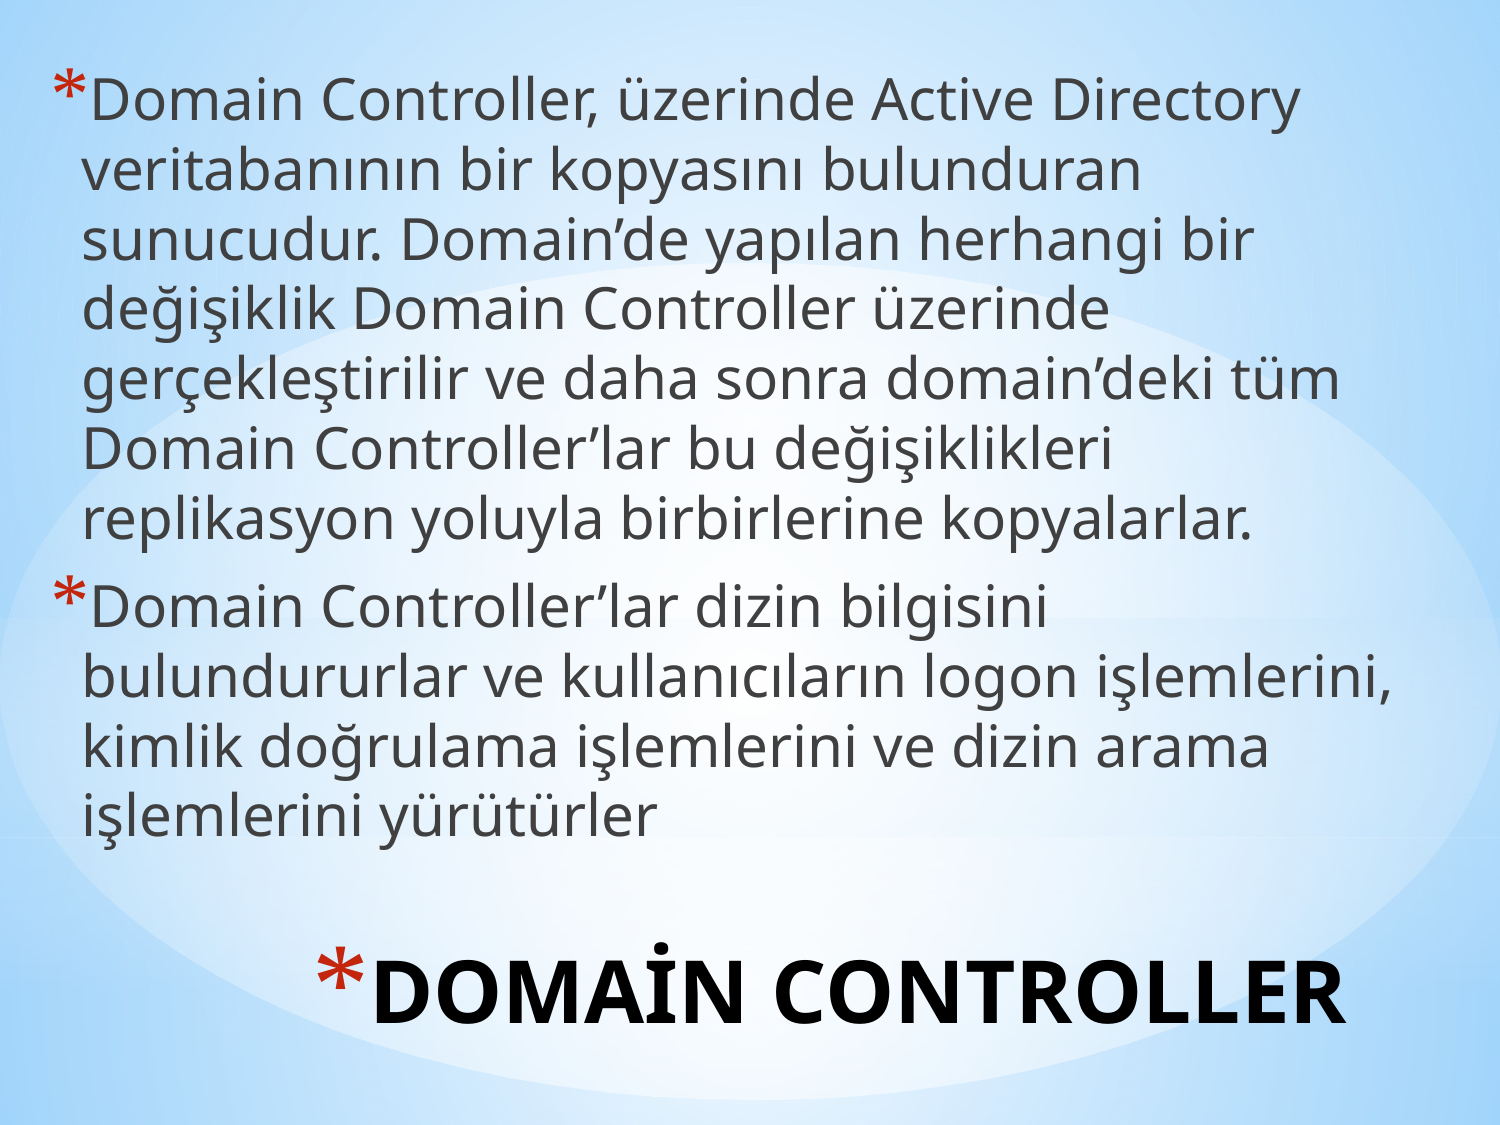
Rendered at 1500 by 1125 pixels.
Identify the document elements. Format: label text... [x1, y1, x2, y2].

title DOMAİN CONTROLLER [294, 928, 1363, 1125]
list Domain Controller, üzerinde Active Directory veritabanının bir kopyasını bulunduran sunucudur. Domain’de yapılan herhangi bir değişiklik Domain Controller üzerinde gerçekleştirilir ve daha sonra domain’deki tüm Domain Controller’lar bu değişiklikleri replikasyon yoluyla birbirlerine kopyalarlar. Domain Controller’lar dizin bilgisini bulundururlar ve kullanıcıların logon işlemlerini, kimlik doğrulama işlemlerini ve dizin arama işlemlerini yürütürler [29, 54, 1459, 917]
